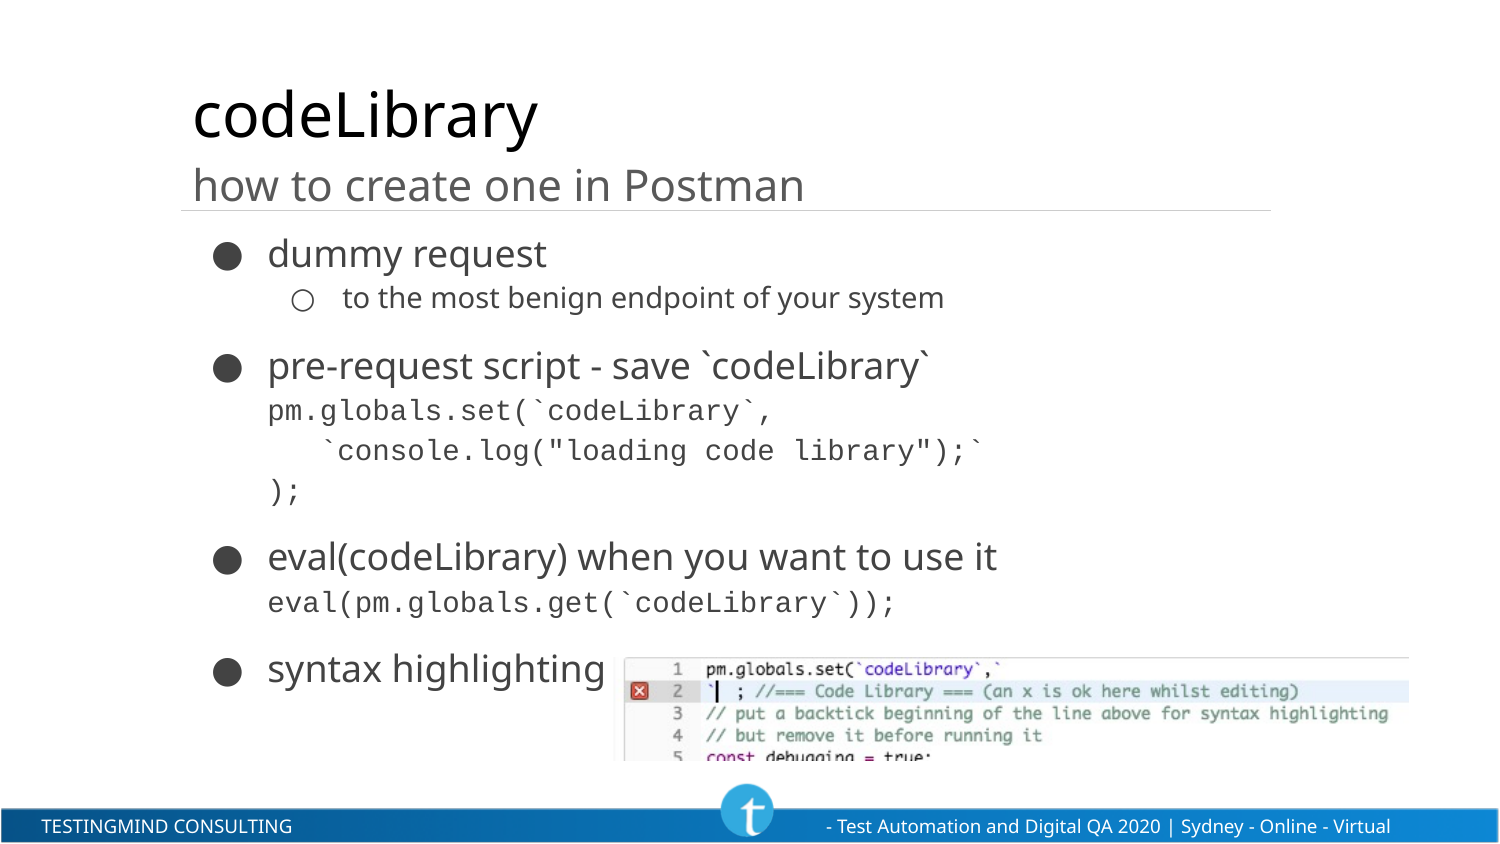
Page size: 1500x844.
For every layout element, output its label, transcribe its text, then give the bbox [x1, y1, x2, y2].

subtitle how to create one in Postman [177, 157, 1274, 209]
picture [613, 657, 1410, 761]
list dummy request to the most benign endpoint of your system pre-request script - save `codeLibrary` pm.globals.set(`codeLibrary`, `console.log("loading code library");` ); eval(codeLibrary) when you want to use it eval(pm.globals.get(`codeLibrary`)); syntax highlighting [177, 208, 1358, 737]
title codeLibrary [177, 59, 1274, 156]
picture [0, 779, 1500, 844]
